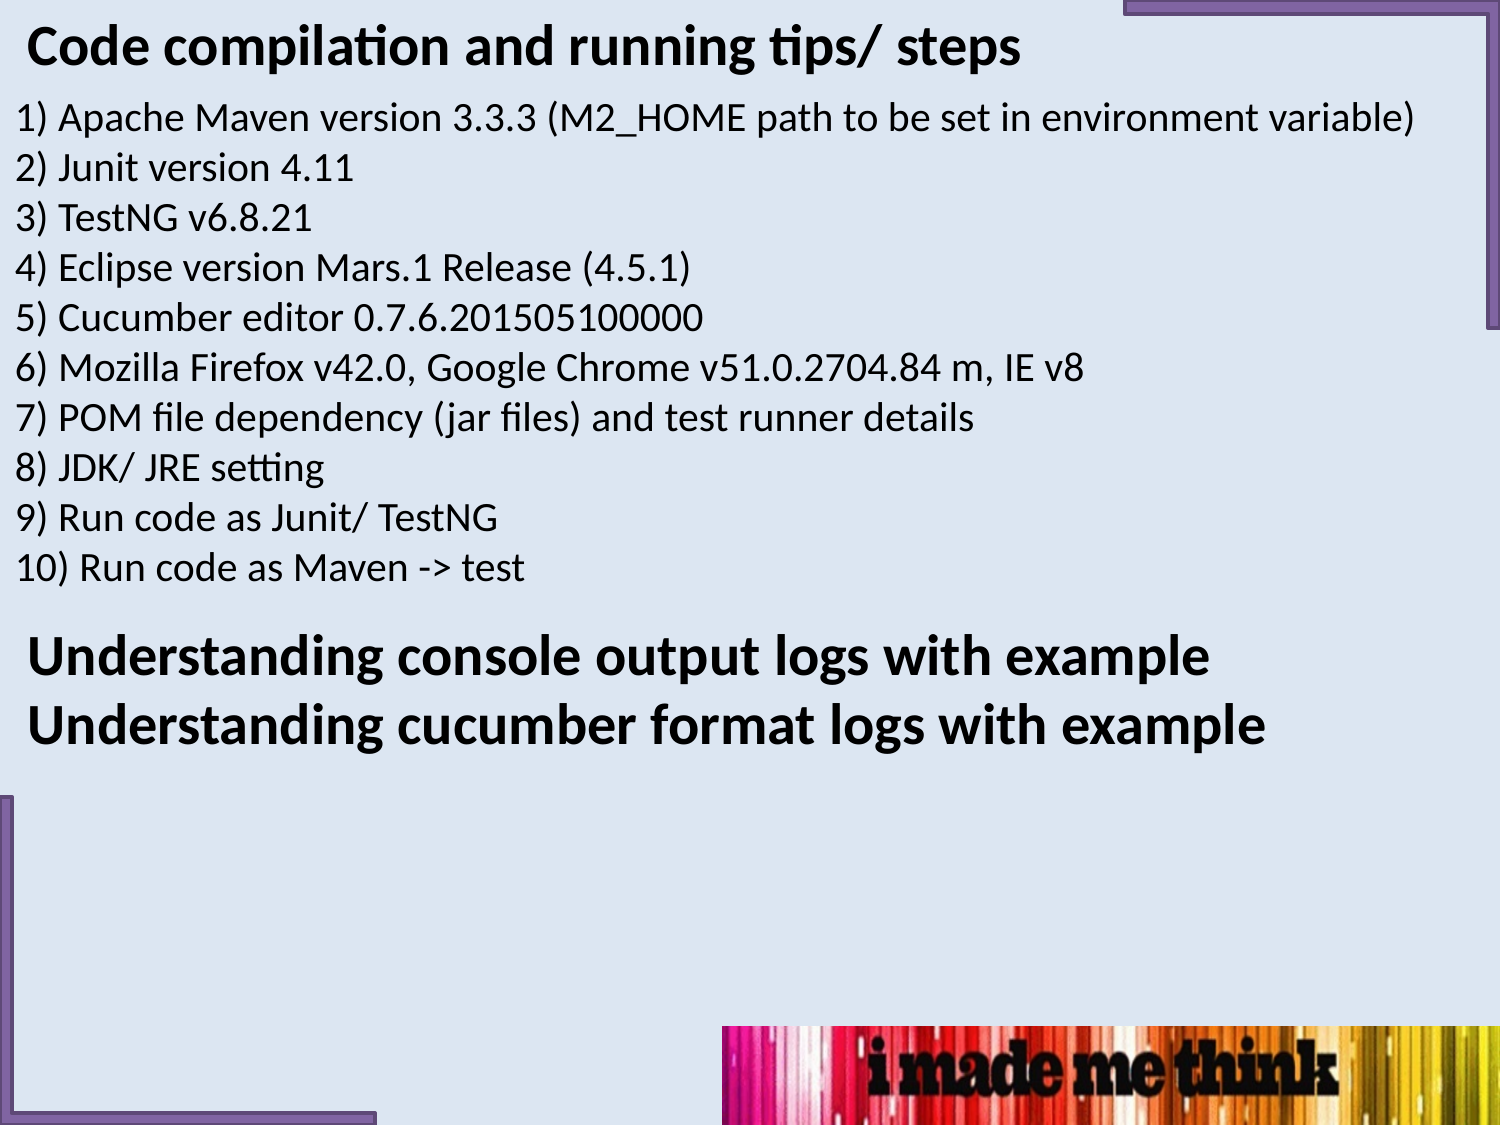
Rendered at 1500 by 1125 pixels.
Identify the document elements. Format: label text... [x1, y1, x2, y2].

text_box 1) Apache Maven version 3.3.3 (M2_HOME path to be set in environment variable) 2) Junit version 4.11 3) TestNG v6.8.21 4) Eclipse version Mars.1 Release (4.5.1) 5) Cucumber editor 0.7.6.201505100000 6) Mozilla Firefox v42.0, Google Chrome v51.0.2704.84 m, IE v8 7) POM file dependency (jar files) and test runner details 8) JDK/ JRE setting 9) Run code as Junit/ TestNG 10) Run code as Maven -> test [0, 82, 1500, 609]
text_box Code compilation and running tips/ steps [0, 0, 1500, 82]
text_box [0, 795, 377, 1125]
picture [722, 1026, 1500, 1125]
text_box Understanding console output logs with example Understanding cucumber format logs with example [0, 609, 1500, 764]
